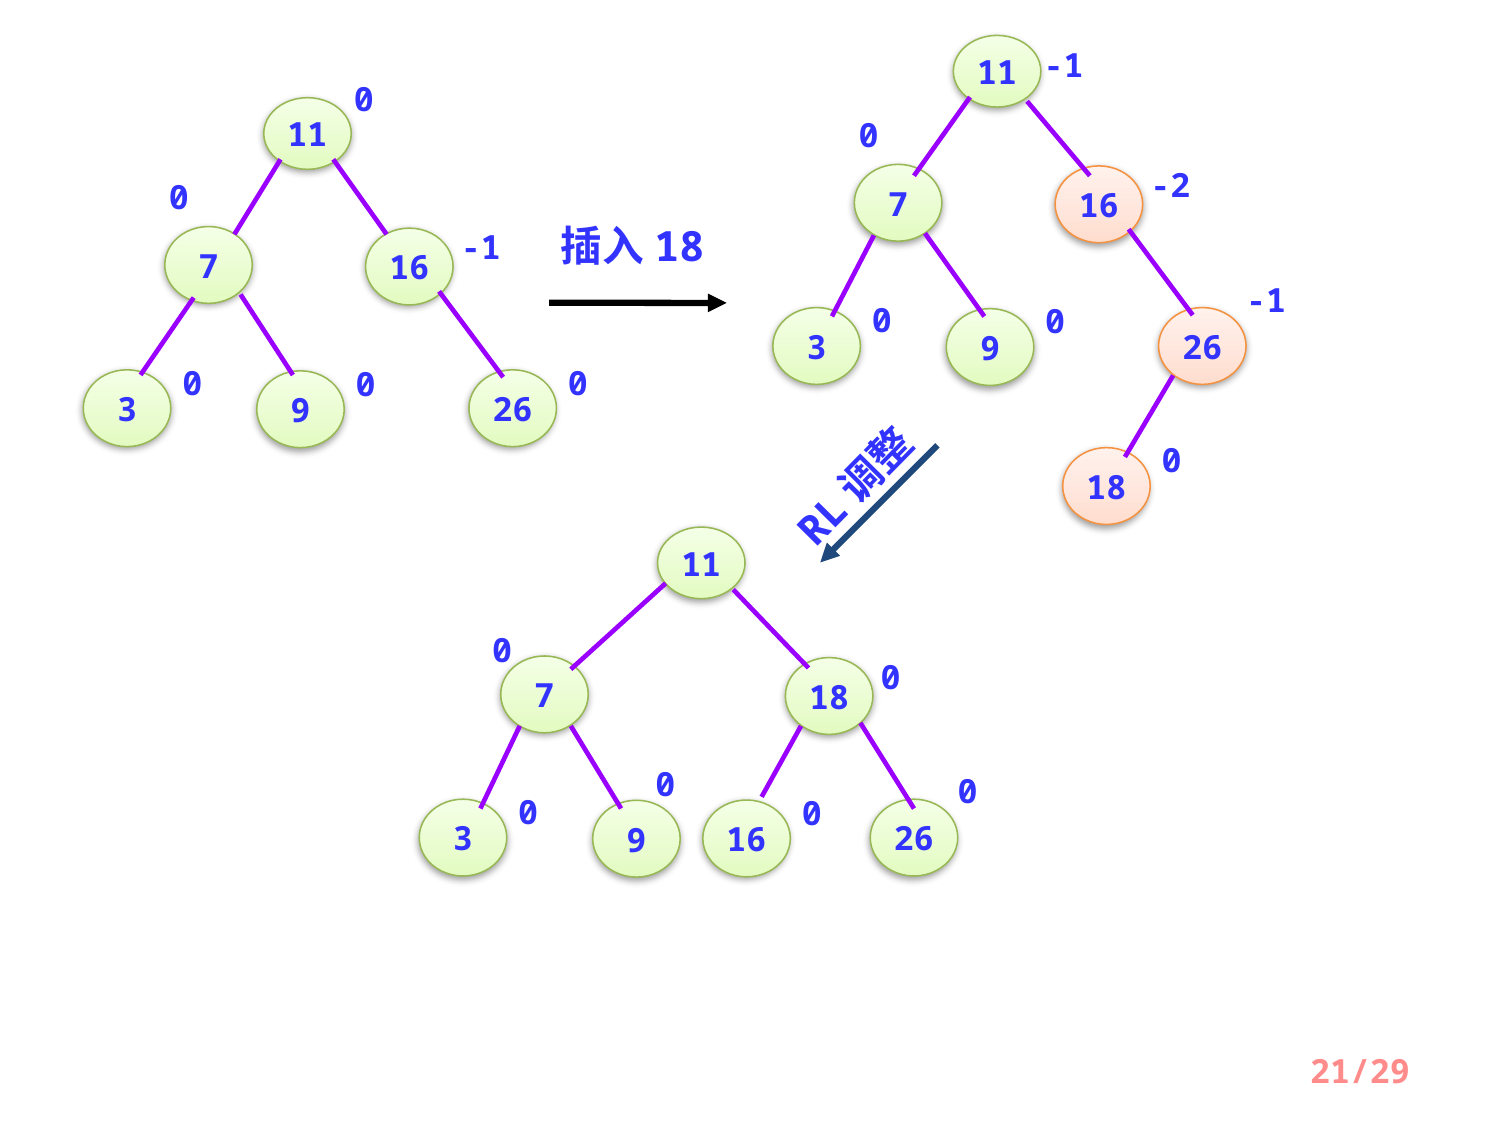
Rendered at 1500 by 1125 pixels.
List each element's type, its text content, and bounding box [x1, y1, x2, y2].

text_box 0 [182, 361, 223, 412]
text_box 26 [468, 369, 543, 403]
text_box 11 [262, 96, 353, 171]
text_box 3 [82, 369, 172, 448]
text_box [548, 35, 1313, 525]
text_box 0 [168, 176, 223, 227]
slide_number 21/29 [1074, 1042, 1425, 1103]
text_box 7 [163, 227, 254, 305]
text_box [419, 404, 999, 878]
text_box 0 [353, 78, 401, 129]
text_box -1 [460, 226, 528, 277]
text_box 16 [364, 227, 454, 306]
text_box 0 [355, 362, 397, 413]
text_box 9 [255, 370, 345, 449]
